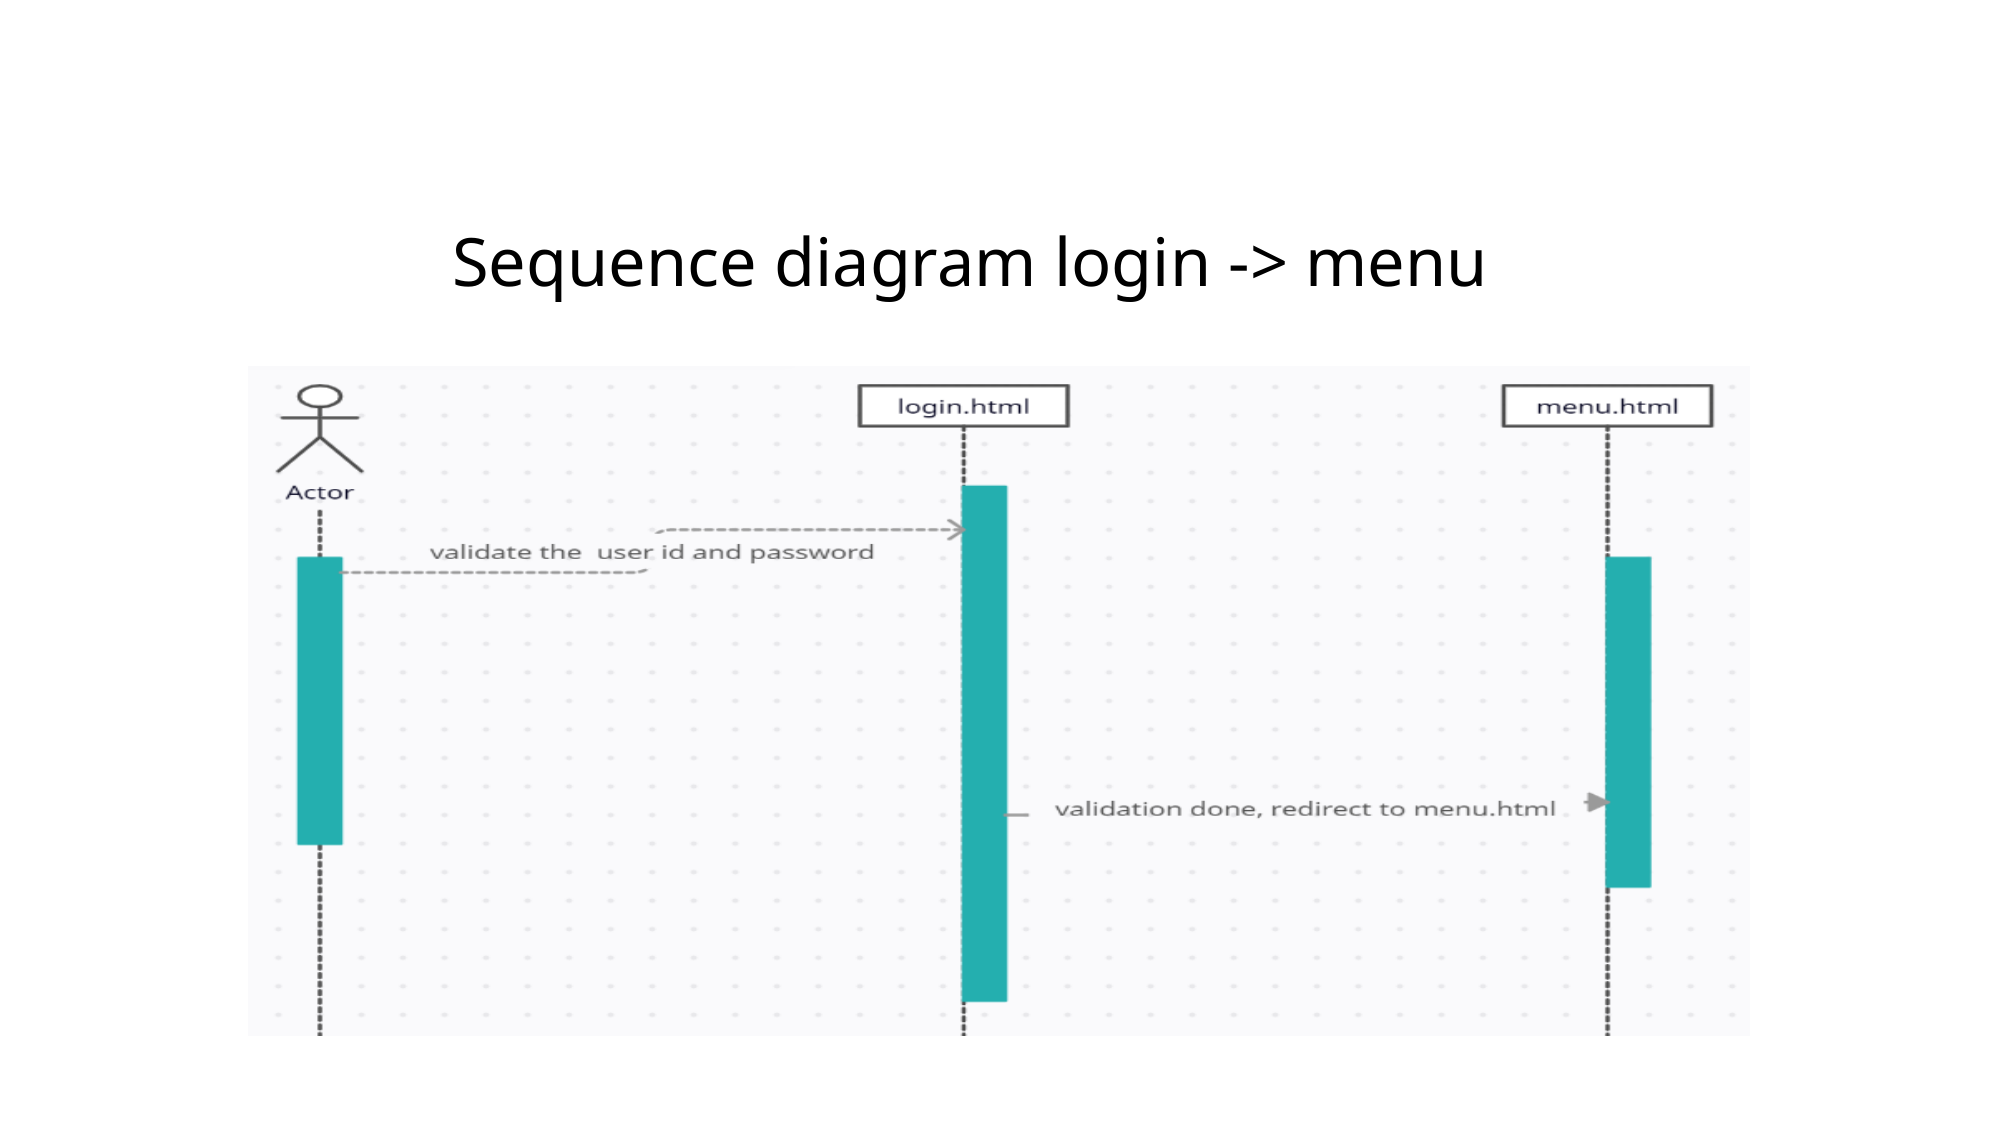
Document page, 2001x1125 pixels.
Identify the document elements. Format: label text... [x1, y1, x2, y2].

title Sequence diagram login -> menu [249, 184, 1692, 309]
picture [248, 366, 1751, 1036]
